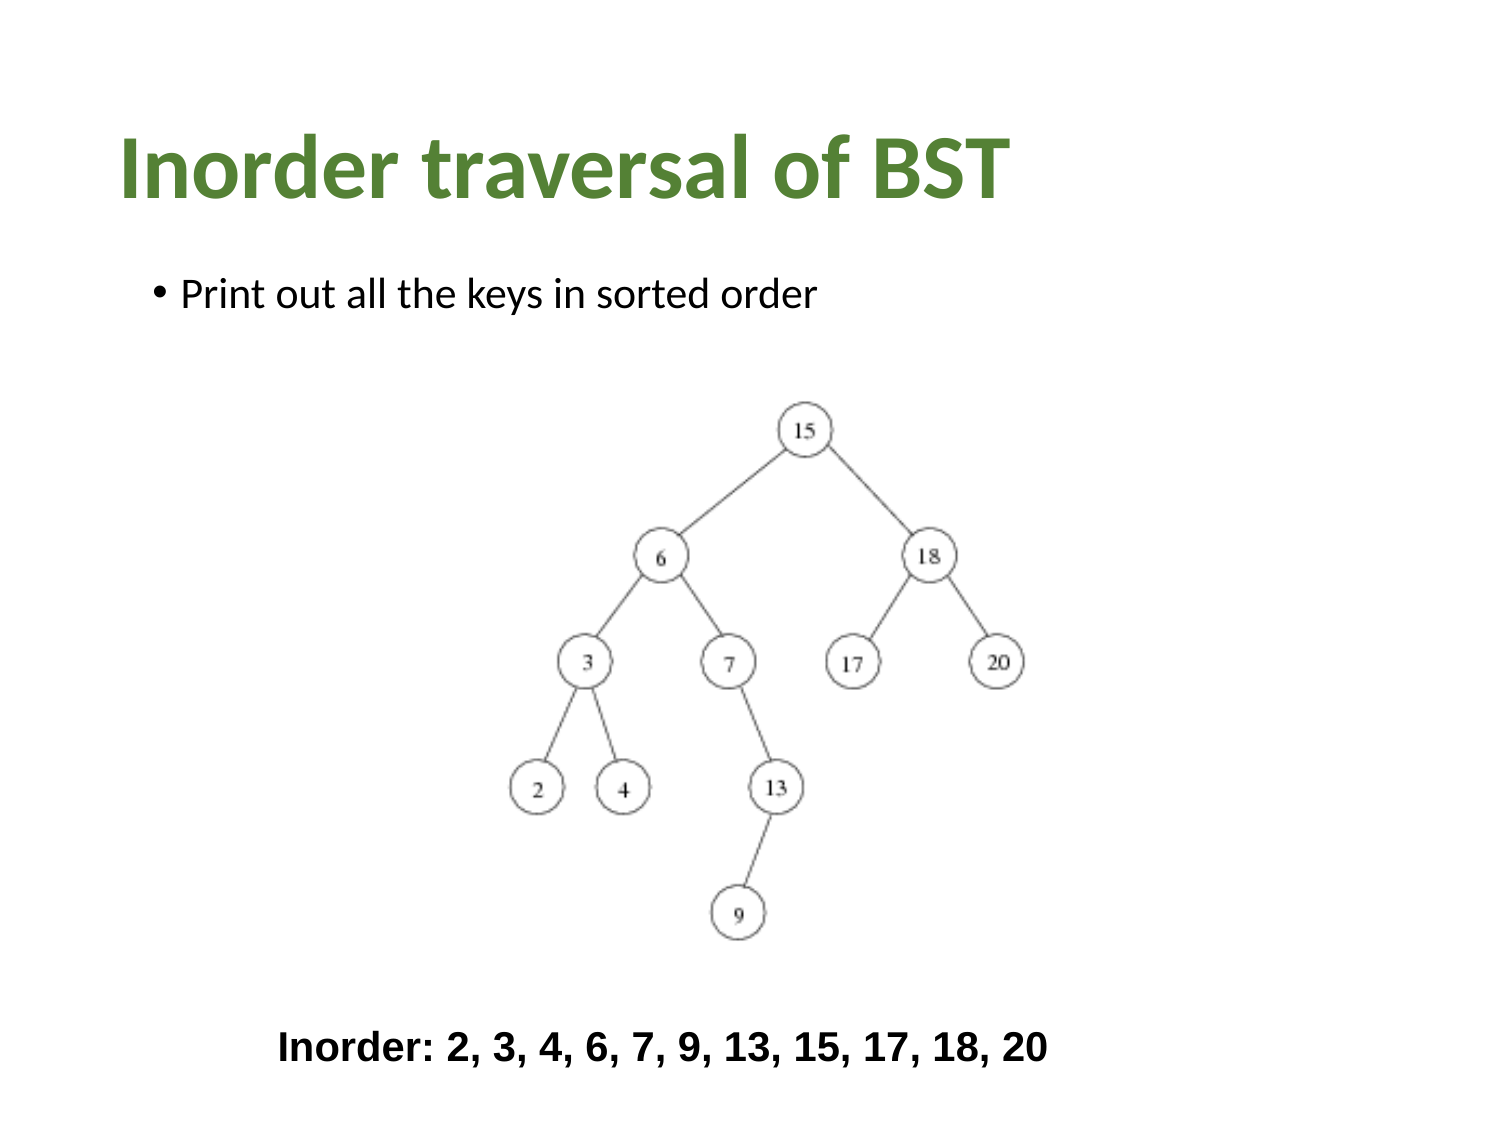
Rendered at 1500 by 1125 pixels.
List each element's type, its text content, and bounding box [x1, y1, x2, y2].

picture [467, 374, 1062, 967]
title Inorder traversal of BST [103, 59, 1397, 278]
list Print out all the keys in sorted order [137, 262, 1425, 1051]
text_box Inorder: 2, 3, 4, 6, 7, 9, 13, 15, 17, 18, 20 [262, 1012, 1186, 1078]
